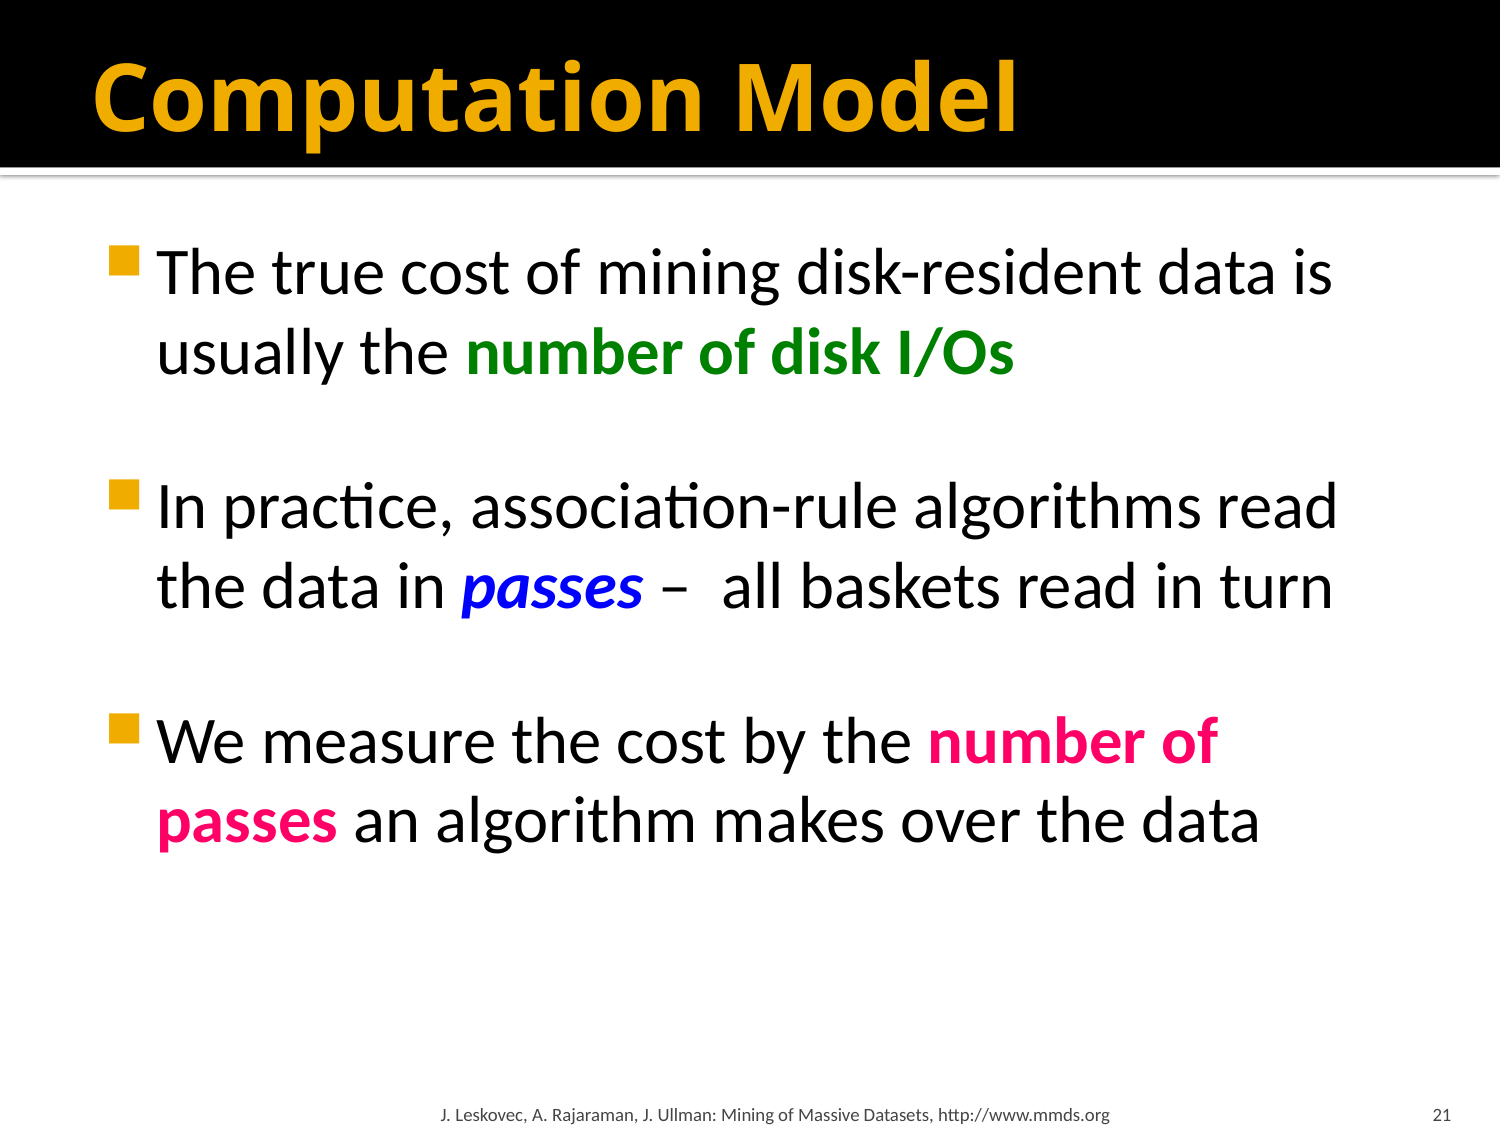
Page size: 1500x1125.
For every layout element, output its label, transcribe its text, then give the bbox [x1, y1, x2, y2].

slide_number 21 [1345, 1080, 1467, 1125]
title Computation Model [75, 12, 1425, 175]
list The true cost of mining disk-resident data is usually the number of disk I/Os In practice, association-rule algorithms read the data in passes – all baskets read in turn We measure the cost by the number of passes an algorithm makes over the data [75, 212, 1425, 1075]
footer J. Leskovec, A. Rajaraman, J. Ullman: Mining of Massive Datasets, http://www.mmds.org [433, 1080, 1337, 1125]
